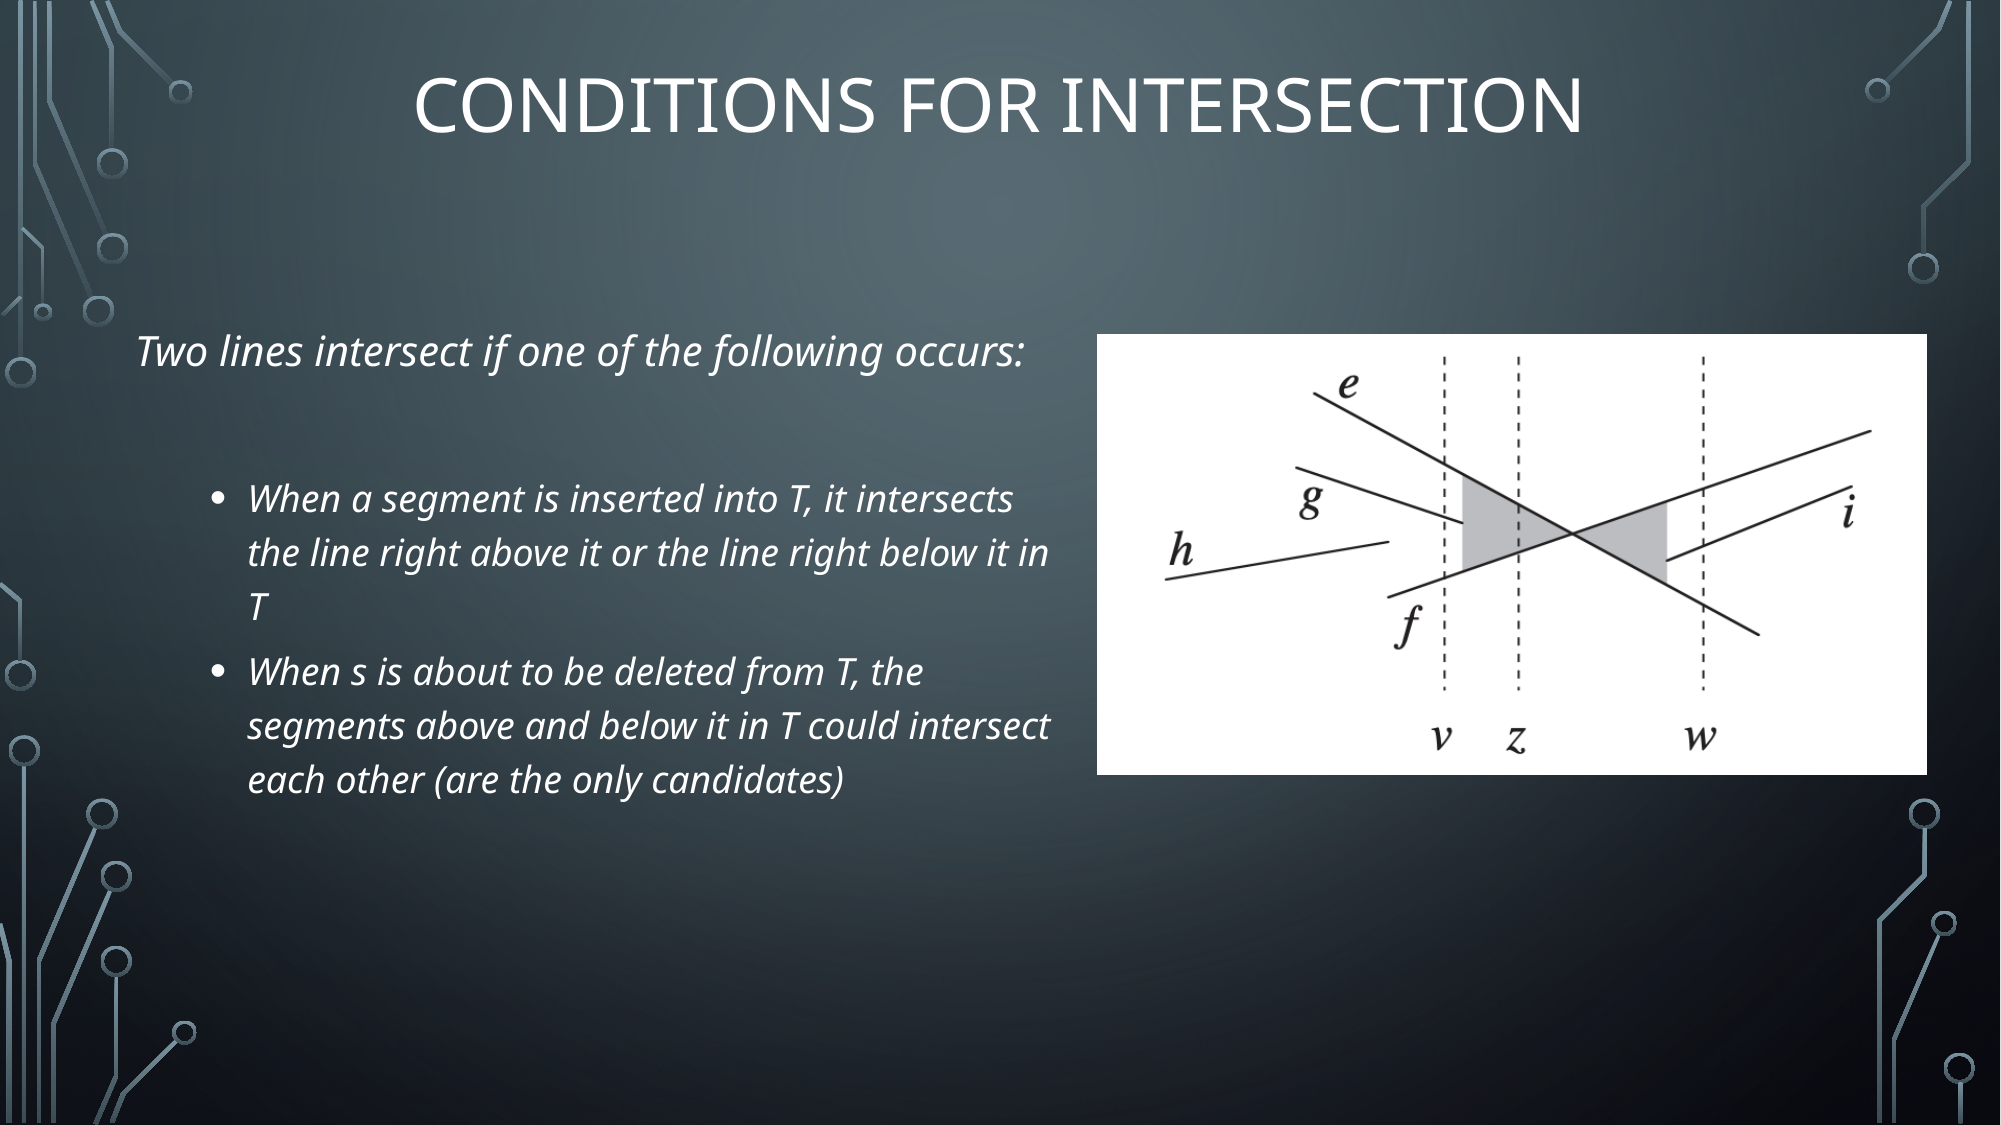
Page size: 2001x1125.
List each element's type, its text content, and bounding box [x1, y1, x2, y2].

picture [1097, 334, 1928, 775]
title Conditions for Intersection [187, 37, 1813, 179]
text_box Two lines intersect if one of the following occurs: When a segment is inserted into T, it intersects the line right above it or the line right below it in T When s is about to be deleted from T, the segments above and below it in T could intersect each other (are the only candidates) [119, 307, 1086, 843]
